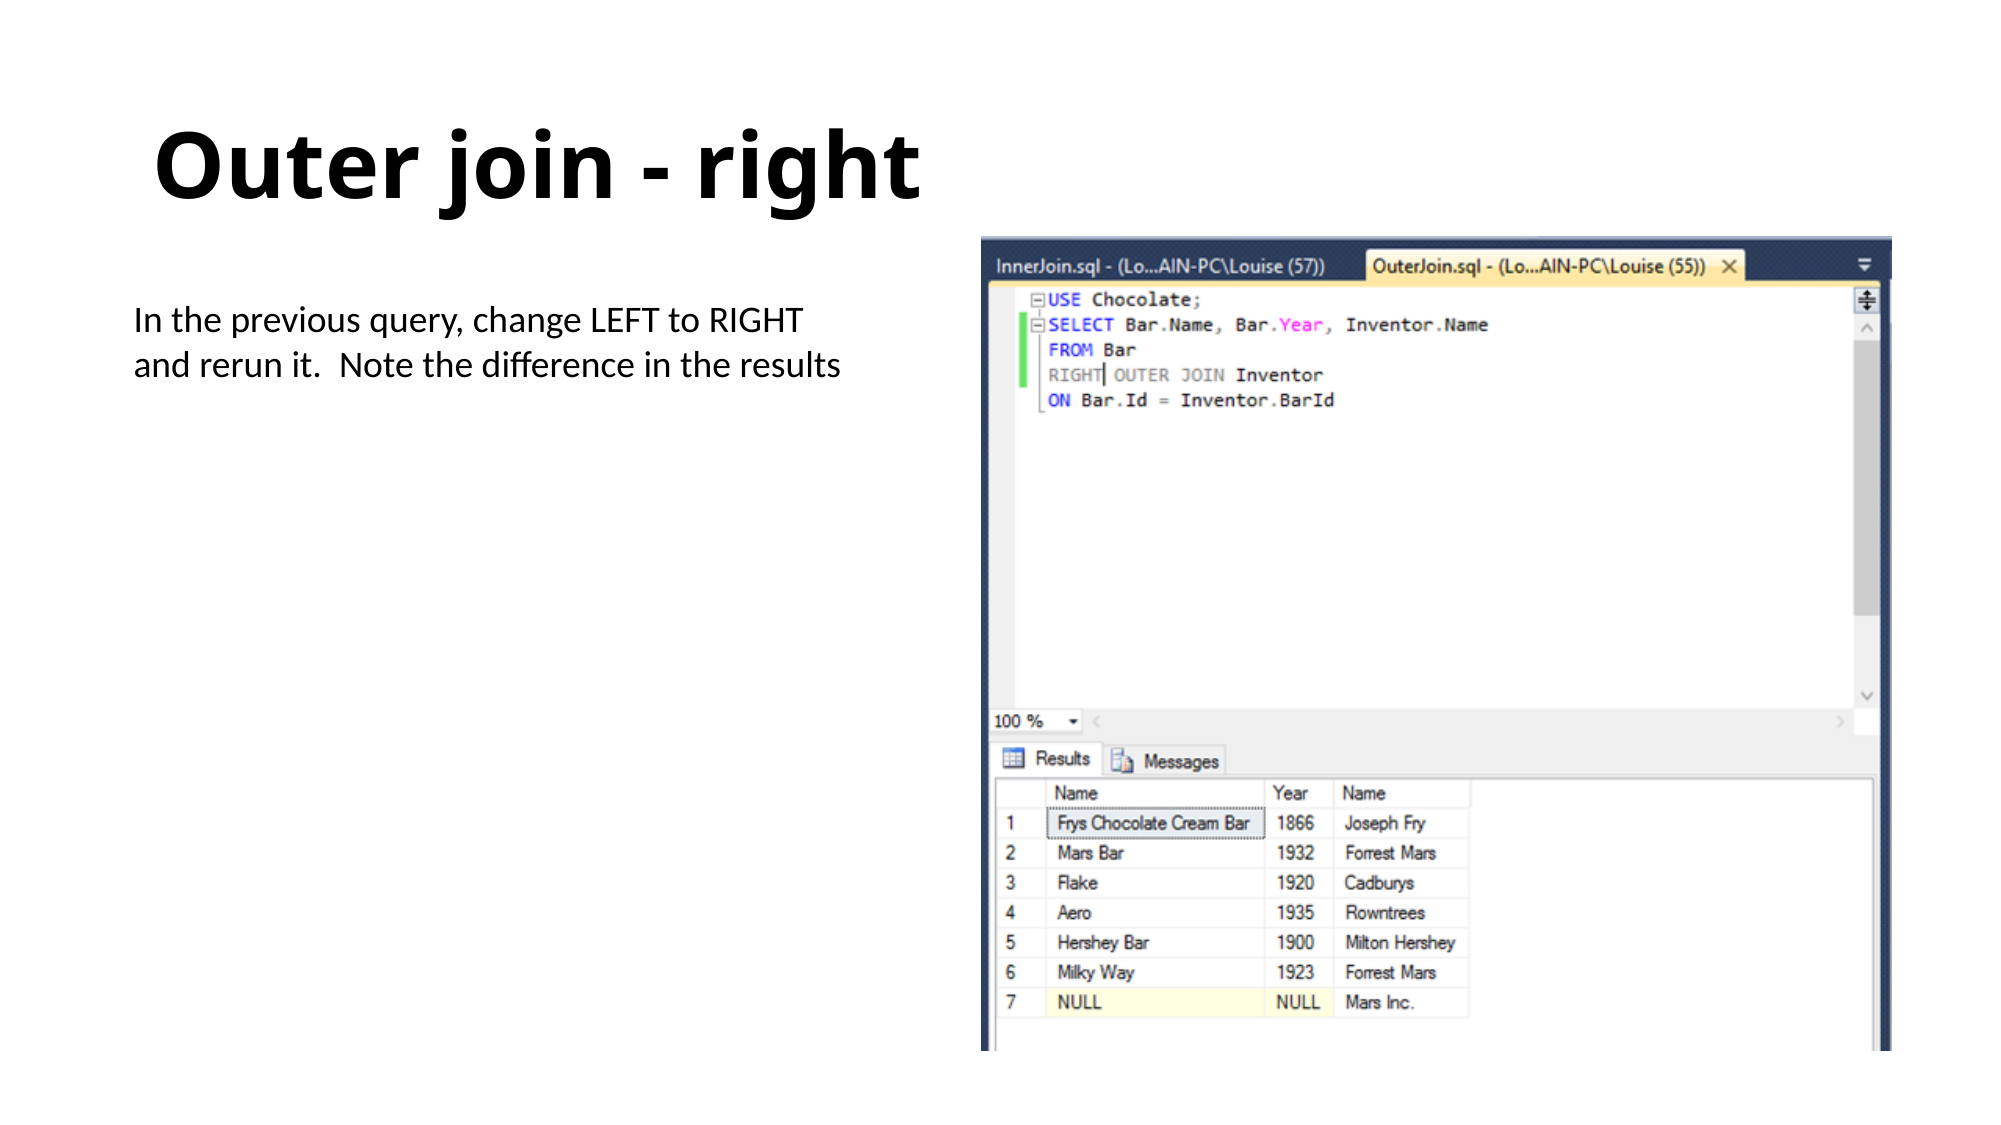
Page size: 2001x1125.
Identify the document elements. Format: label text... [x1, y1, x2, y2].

picture [981, 236, 1892, 1051]
title Outer join - right [137, 59, 1863, 278]
text_box In the previous query, change LEFT to RIGHT and rerun it. Note the difference in the results [118, 287, 879, 393]
